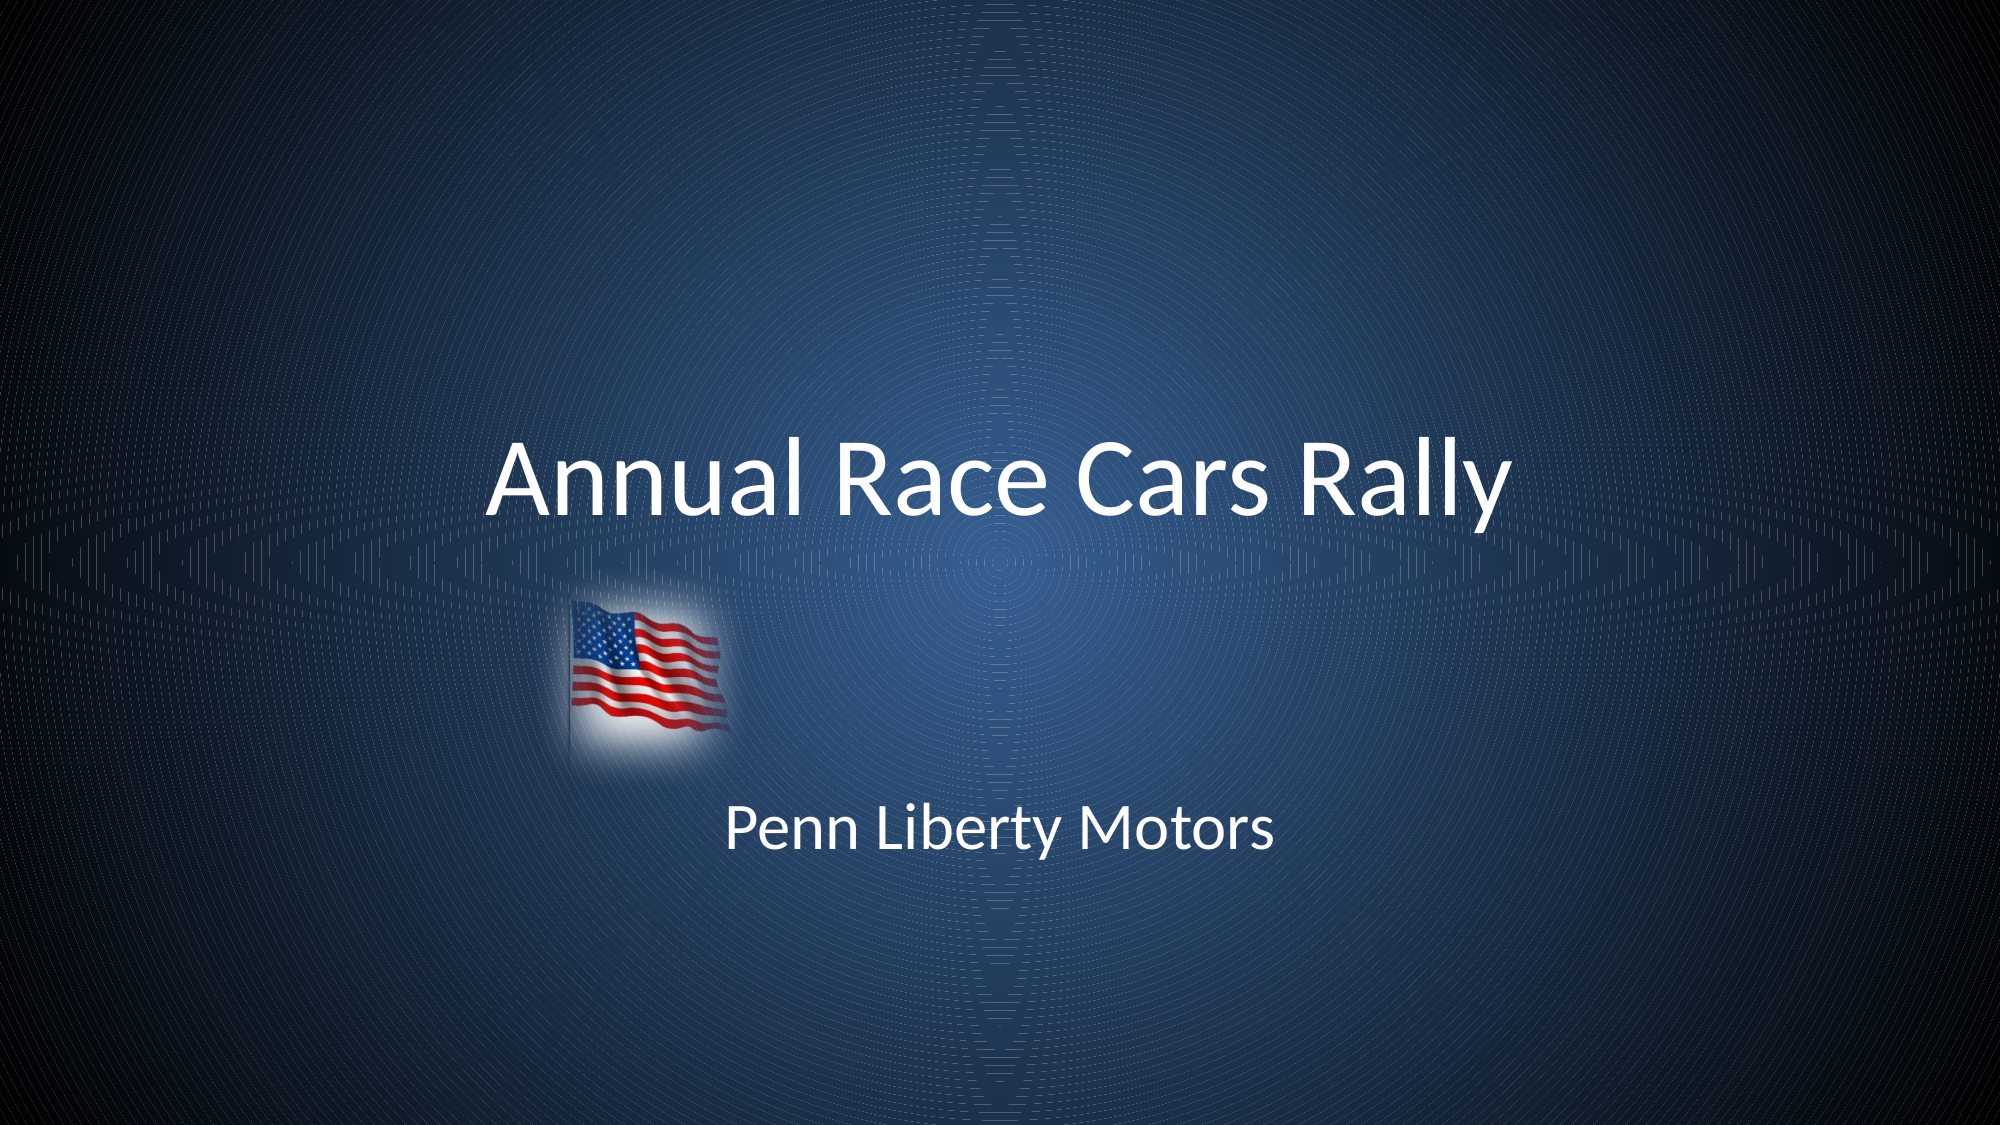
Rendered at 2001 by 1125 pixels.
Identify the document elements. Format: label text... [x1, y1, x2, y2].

picture [528, 562, 753, 794]
subtitle Penn Liberty Motors [474, 774, 1525, 975]
title Annual Race Cars Rally [150, 349, 1850, 591]
